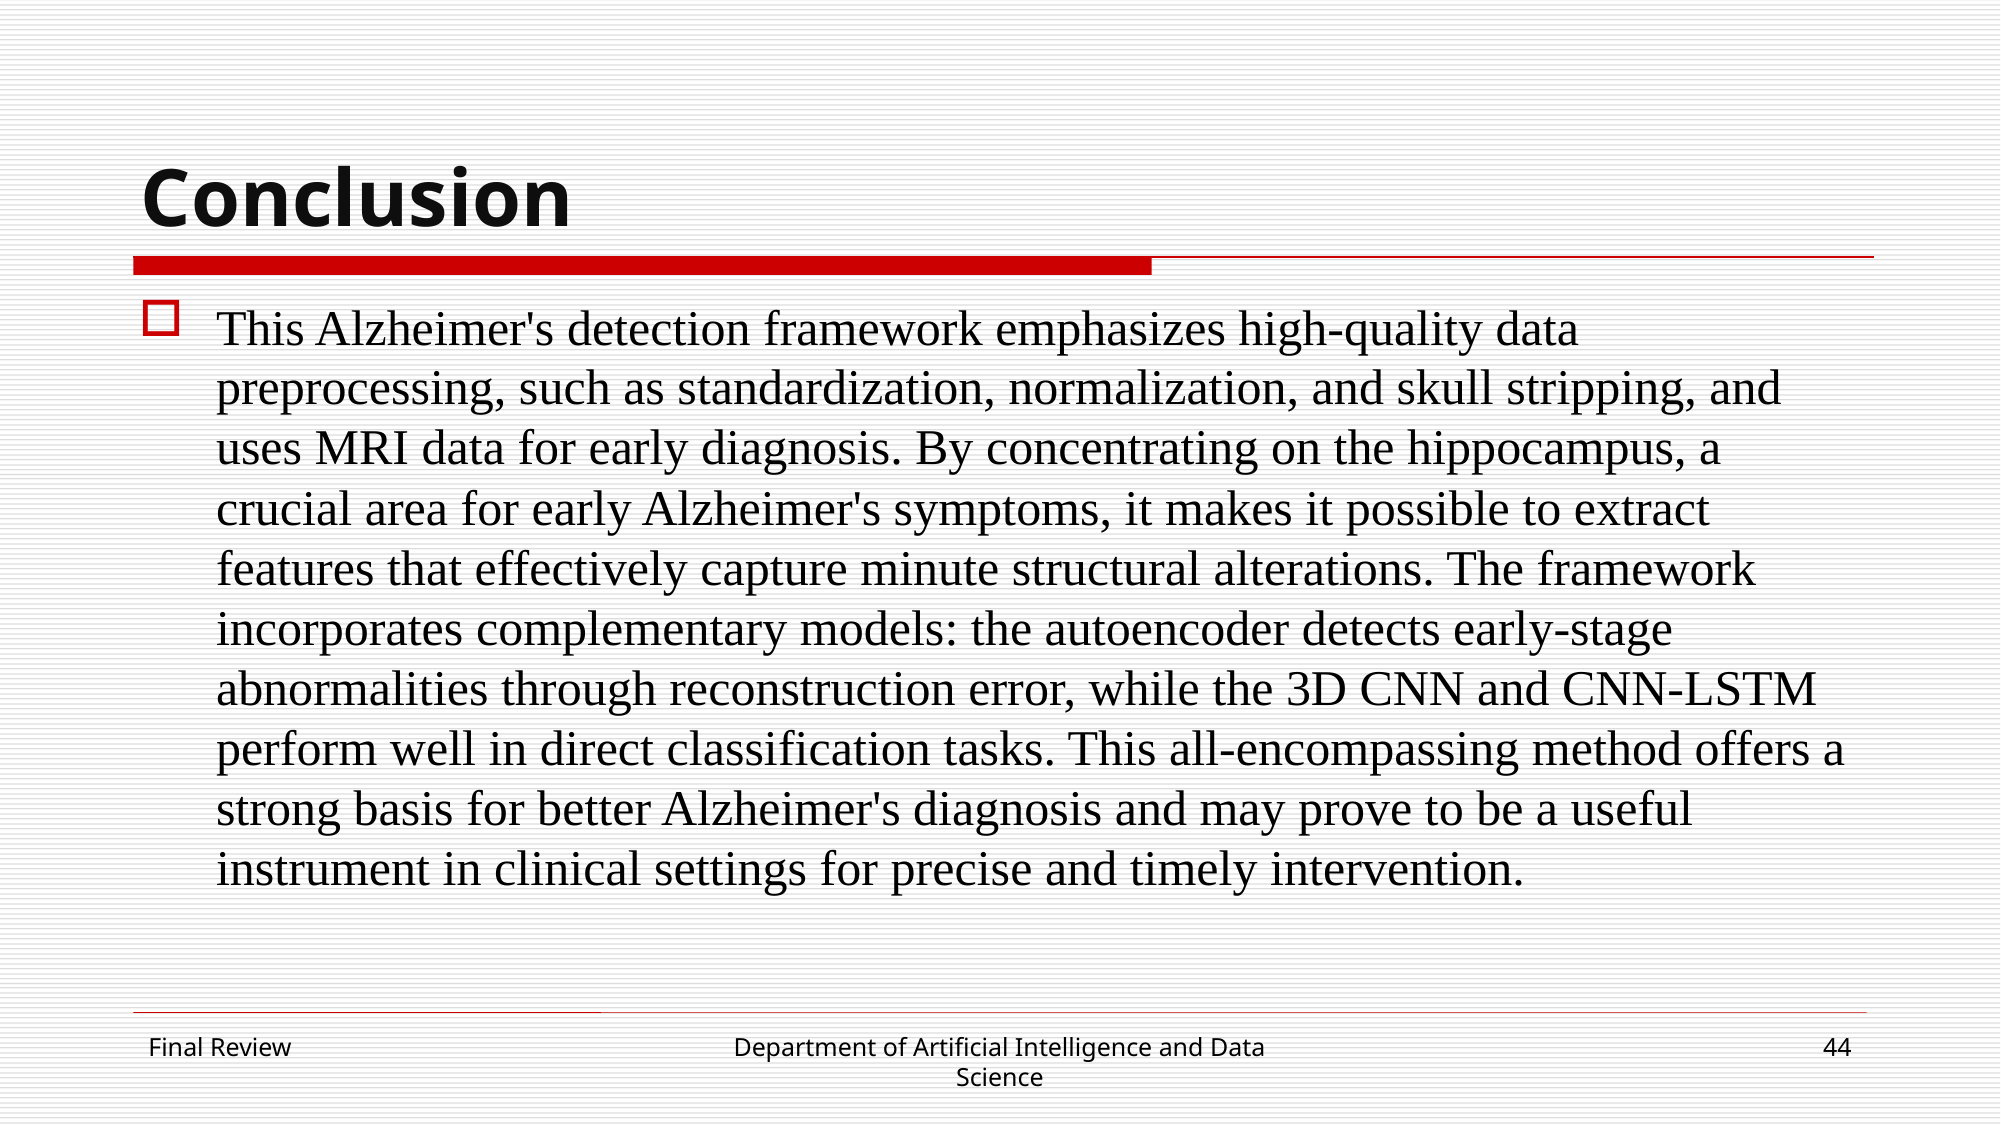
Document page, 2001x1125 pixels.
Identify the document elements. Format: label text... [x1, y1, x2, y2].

slide_number 44 [1433, 1024, 1867, 1103]
list This Alzheimer's detection framework emphasizes high-quality data preprocessing, such as standardization, normalization, and skull stripping, and uses MRI data for early diagnosis. By concentrating on the hippocampus, a crucial area for early Alzheimer's symptoms, it makes it possible to extract features that effectively capture minute structural alterations. The framework incorporates complementary models: the autoencoder detects early-stage abnormalities through reconstruction error, while the 3D CNN and CNN-LSTM perform well in direct classification tasks. This all-encompassing method offers a strong basis for better Alzheimer's diagnosis and may prove to be a useful instrument in clinical settings for precise and timely intervention. [123, 287, 1874, 988]
slide_number Final Review [133, 1024, 567, 1103]
footer Department of Artificial Intelligence and Data Science [683, 1024, 1317, 1103]
picture [0, 0, 2001, 1125]
title Conclusion [125, 50, 1876, 250]
